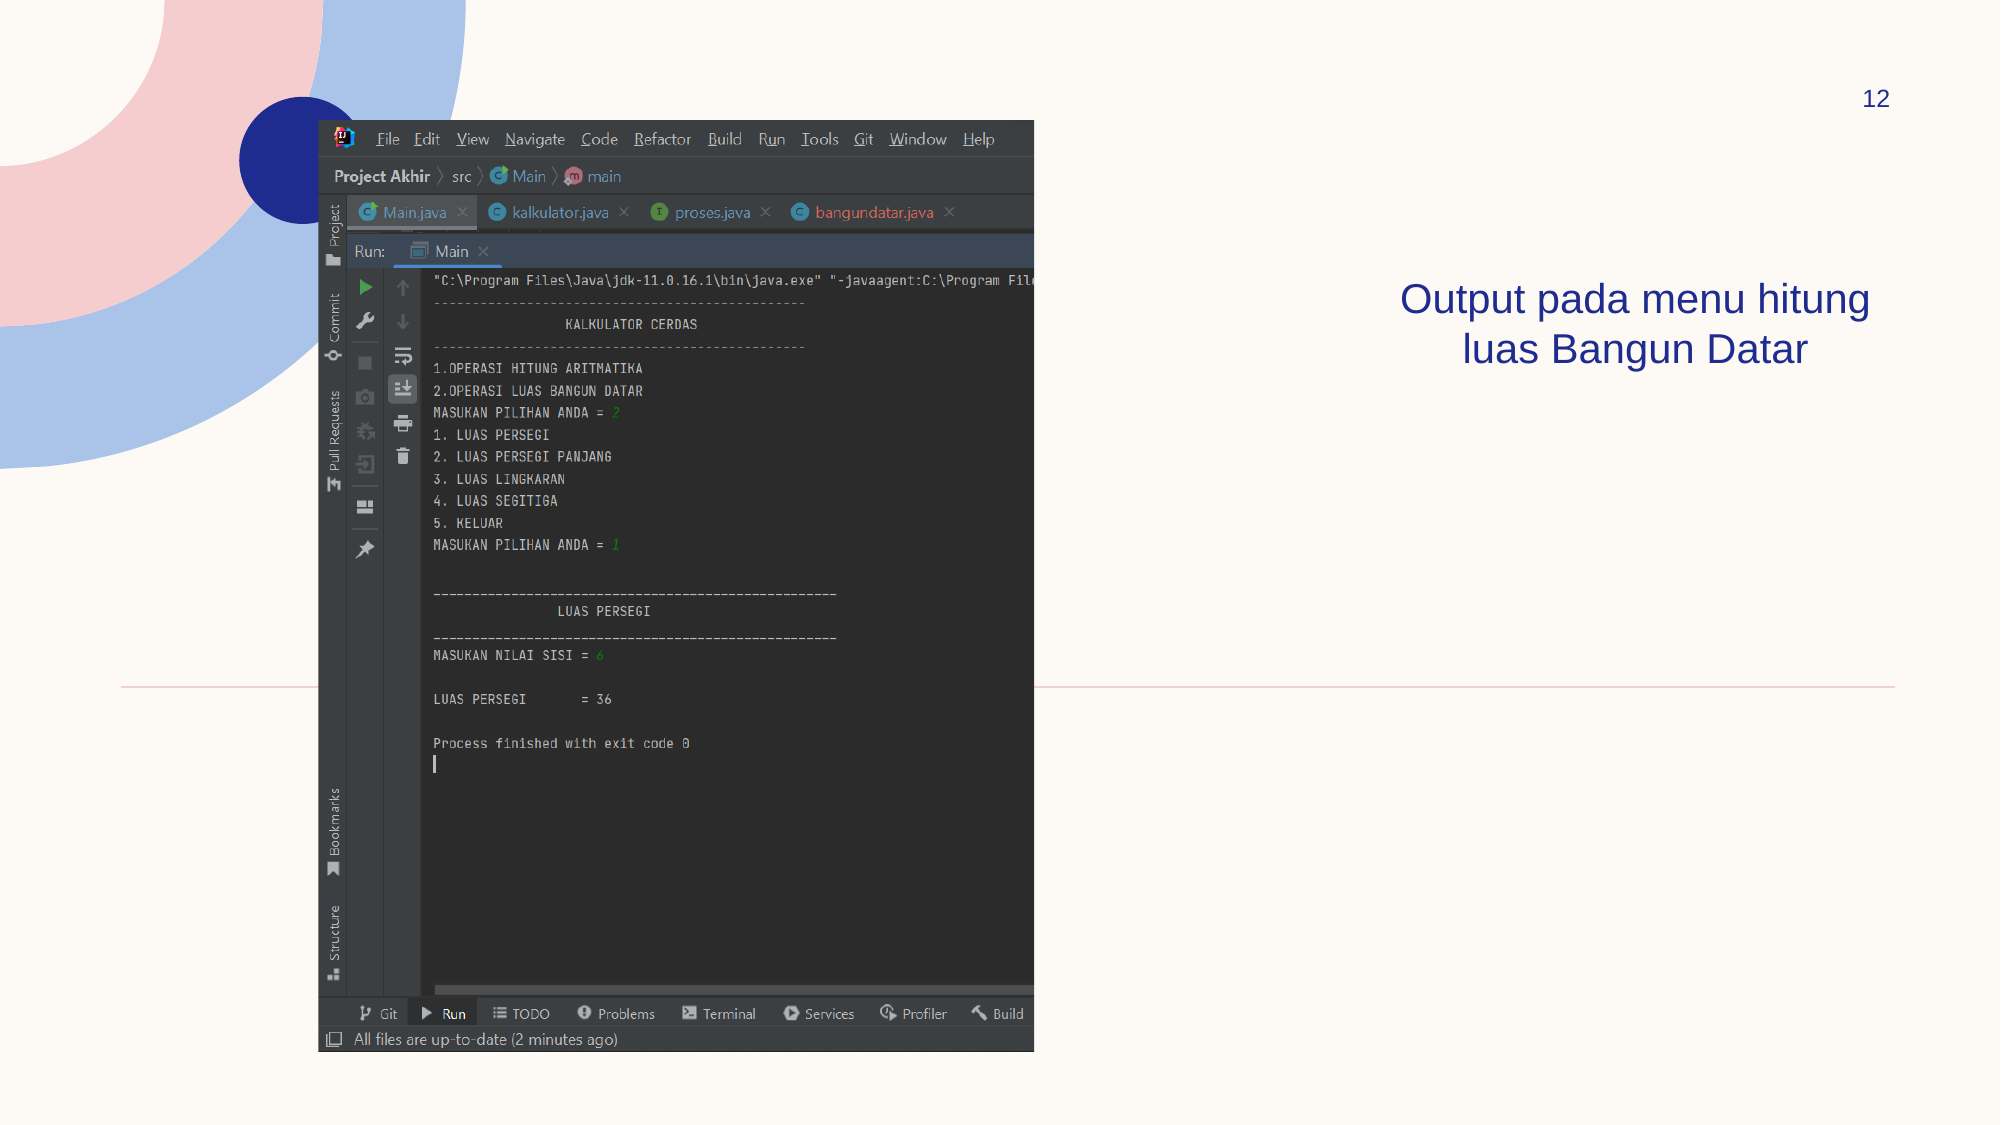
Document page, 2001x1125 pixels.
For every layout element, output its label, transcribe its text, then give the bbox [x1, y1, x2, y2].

picture [318, 119, 1035, 1052]
slide_number 12 [1795, 75, 1958, 120]
text_box Output pada menu hitung luas Bangun Datar [1394, 273, 1878, 371]
